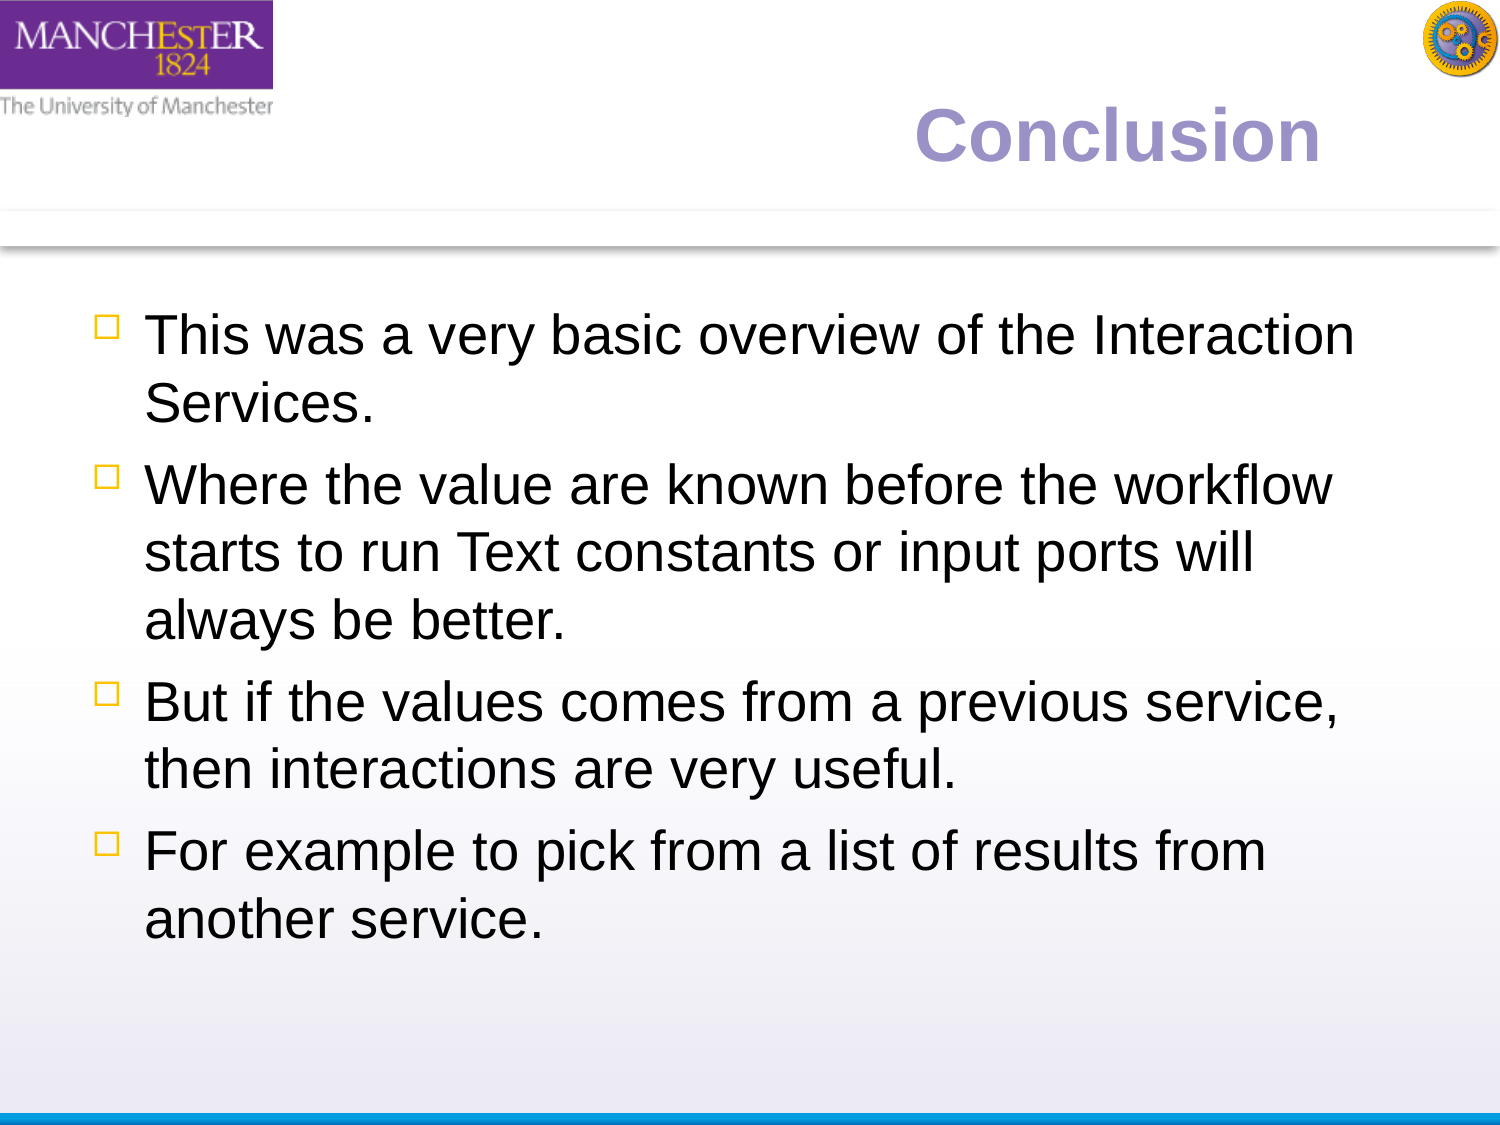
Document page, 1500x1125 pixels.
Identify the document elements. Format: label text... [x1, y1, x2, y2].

title Conclusion [200, 62, 1338, 200]
picture [0, 0, 1500, 210]
picture [0, 247, 1500, 1112]
list This was a very basic overview of the Interaction Services. Where the value are known before the workflow starts to run Text constants or input ports will always be better. But if the values comes from a previous service, then interactions are very useful. For example to pick from a list of results from another service. [76, 290, 1415, 1017]
